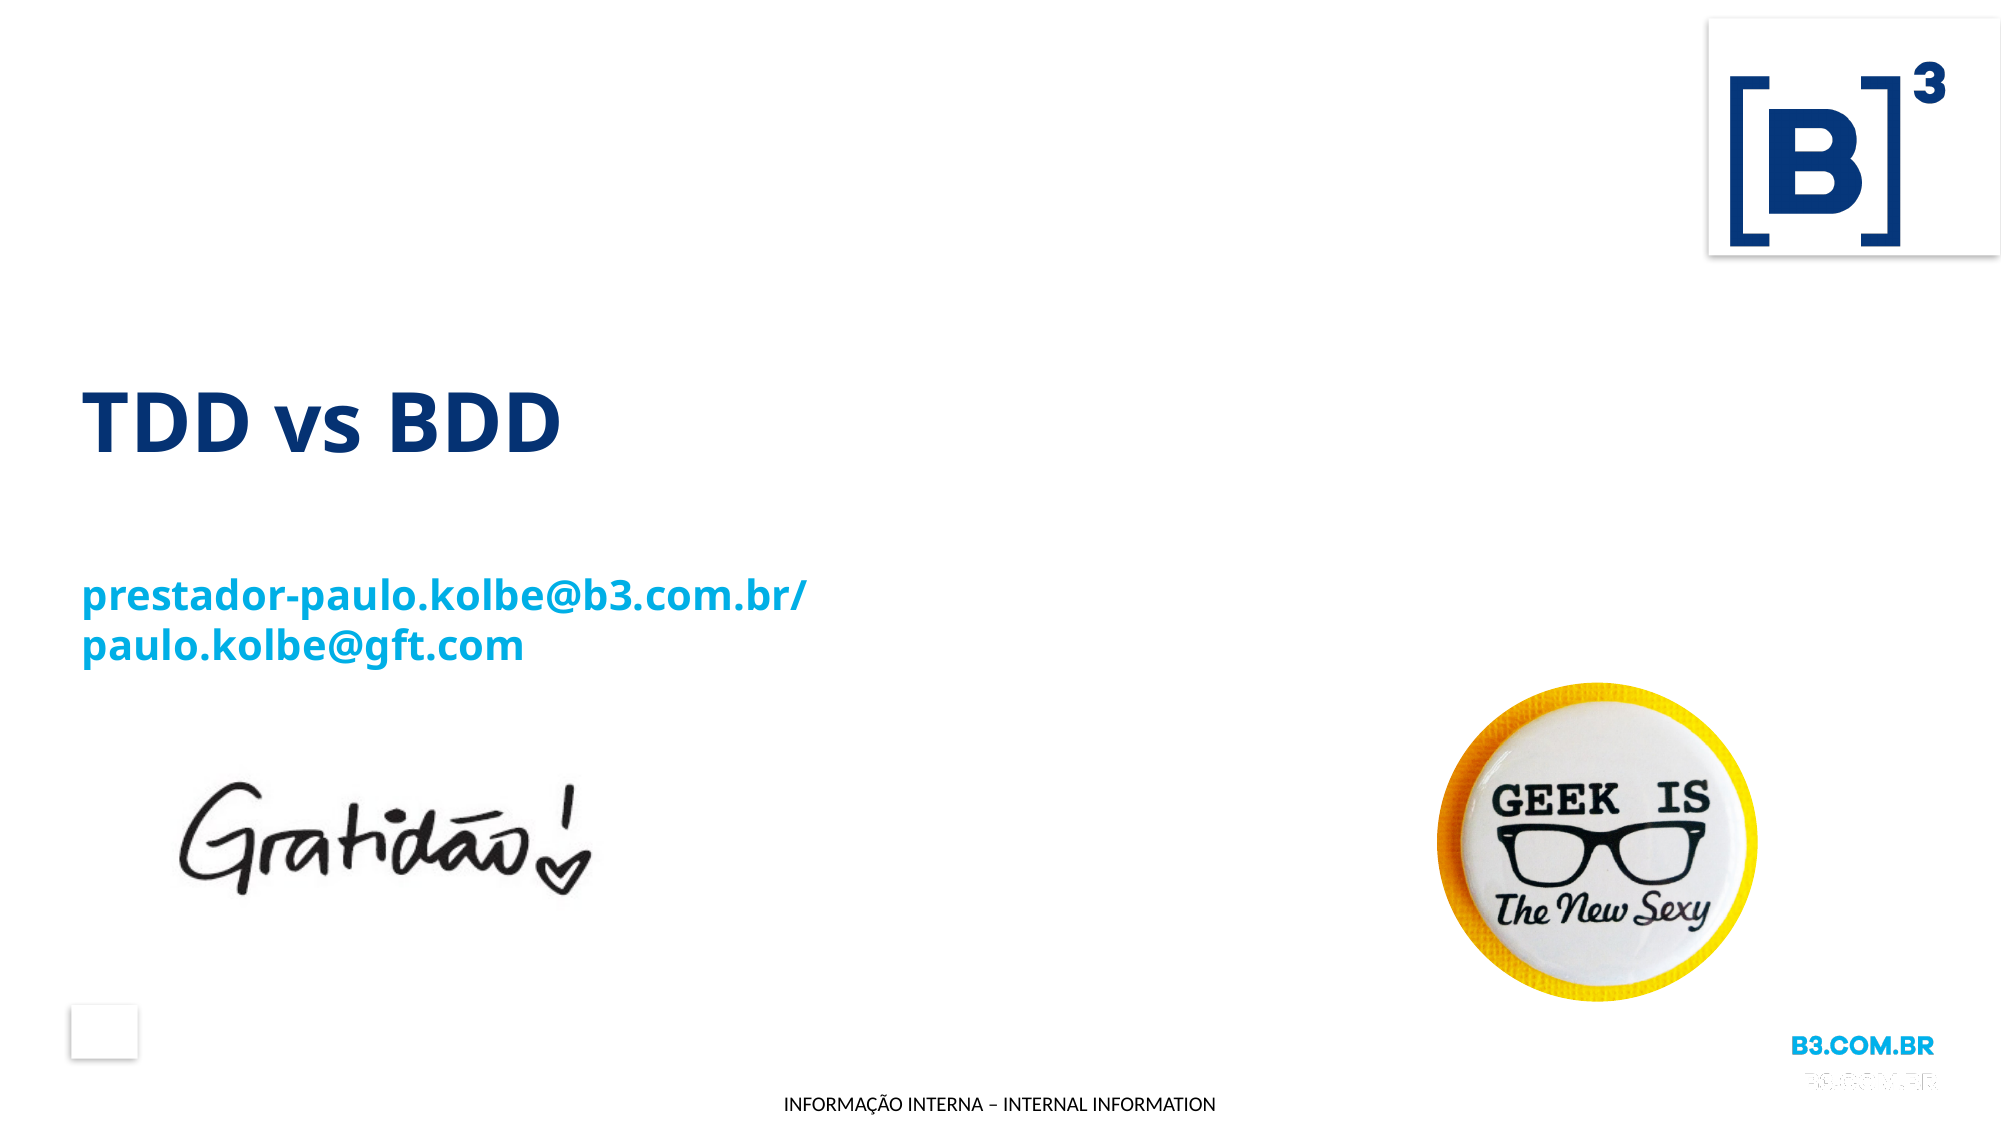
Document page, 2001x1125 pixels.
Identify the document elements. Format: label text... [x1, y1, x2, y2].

picture [1436, 682, 1758, 1002]
picture [137, 733, 646, 952]
picture [1791, 1031, 1934, 1059]
picture [1649, 0, 1981, 327]
picture [1803, 1069, 1938, 1094]
title TDD vs BDD prestador-paulo.kolbe@b3.com.br/ paulo.kolbe@gft.com [66, 361, 1733, 681]
